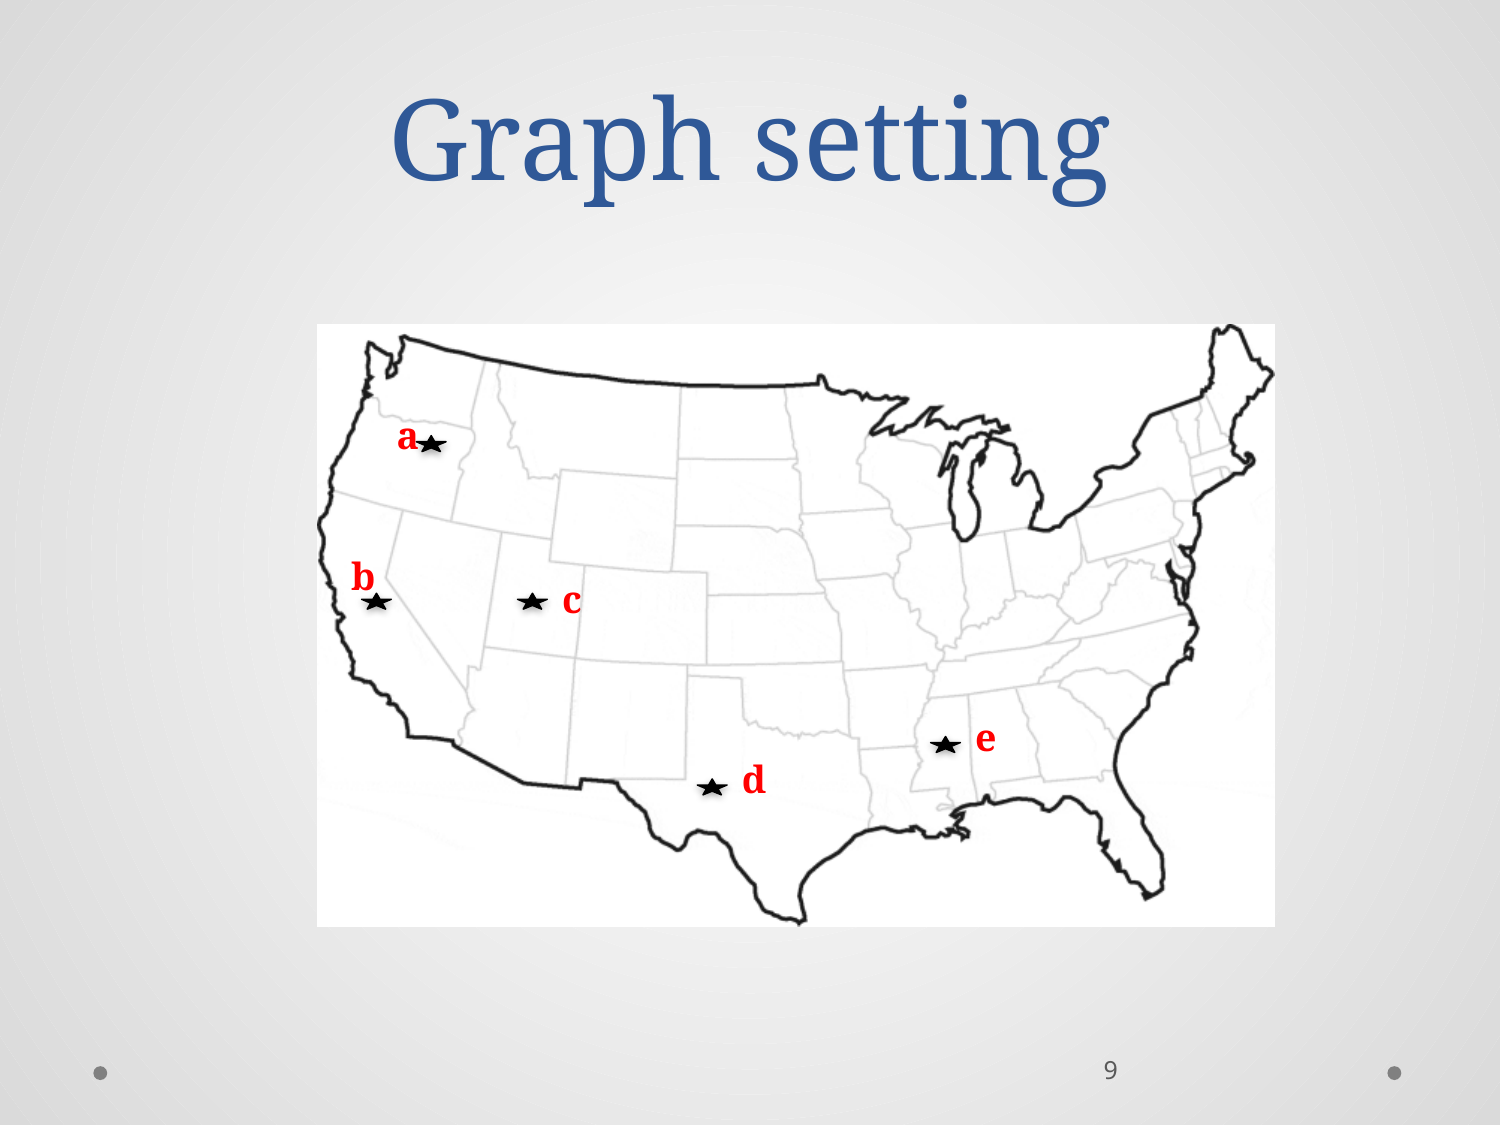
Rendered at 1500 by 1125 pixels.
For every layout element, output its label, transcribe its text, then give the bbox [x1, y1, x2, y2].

picture [317, 324, 1275, 927]
text_box Graph setting [74, 0, 1425, 211]
slide_number 9 [1099, 1041, 1450, 1102]
